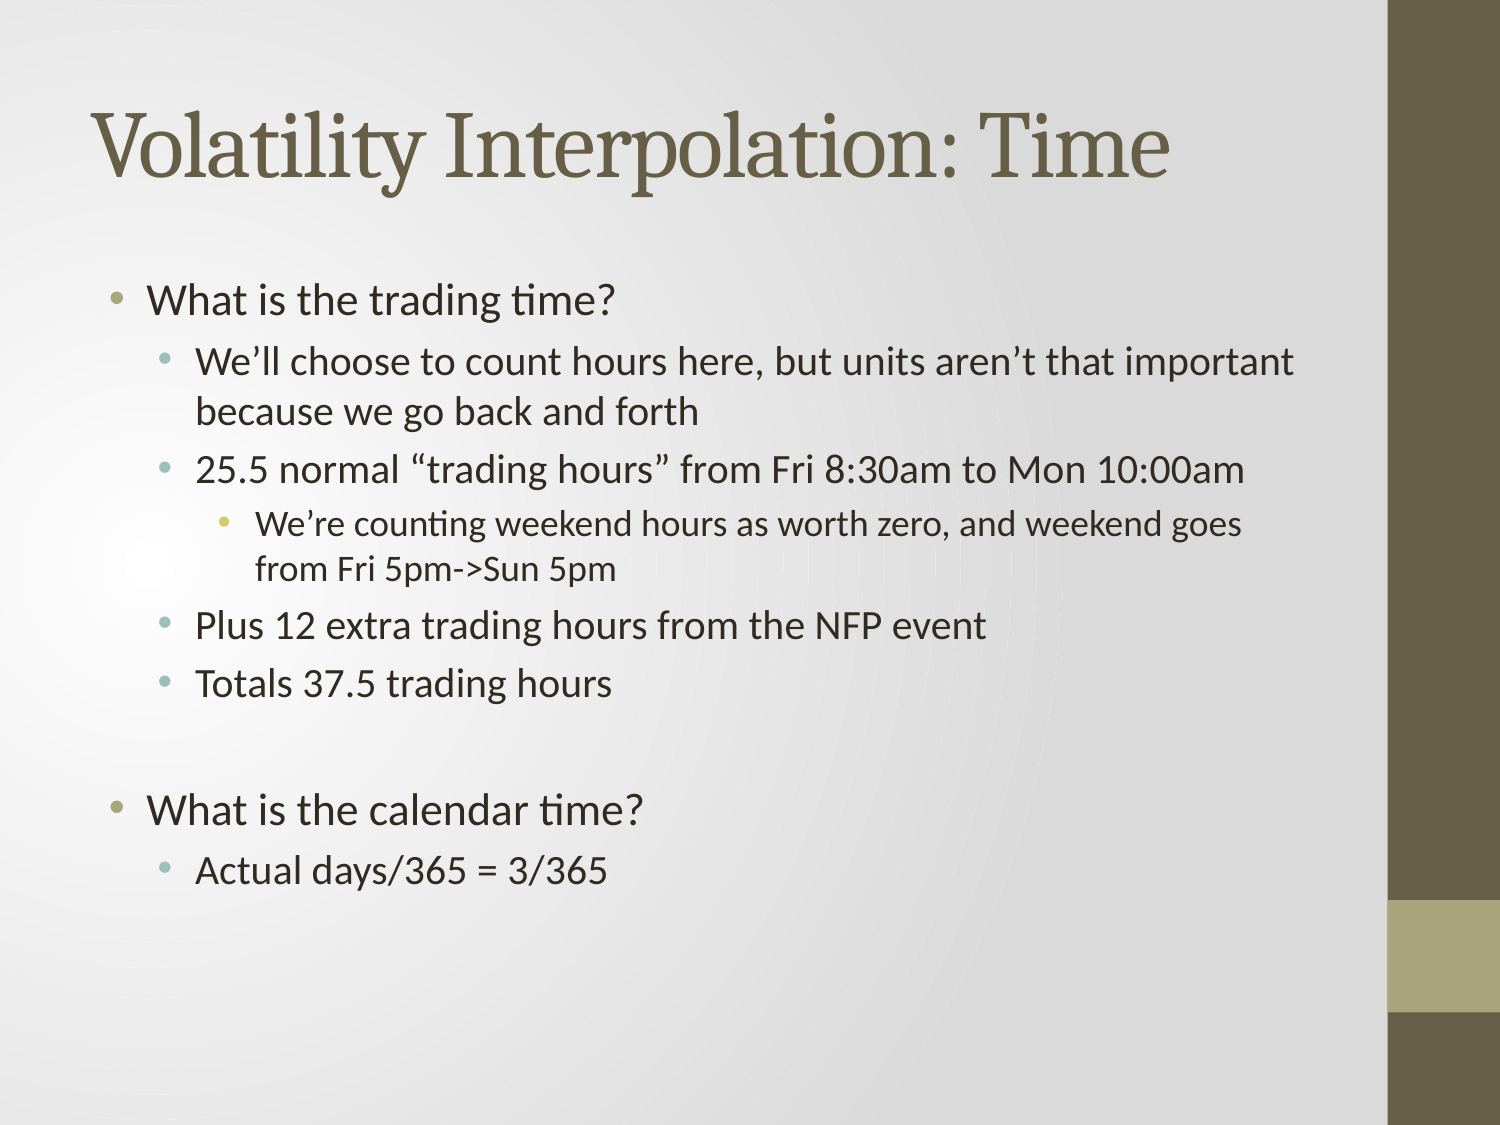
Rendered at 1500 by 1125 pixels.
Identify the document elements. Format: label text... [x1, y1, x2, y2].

title Volatility Interpolation: Time [75, 45, 1325, 233]
list What is the trading time? We’ll choose to count hours here, but units aren’t that important because we go back and forth 25.5 normal “trading hours” from Fri 8:30am to Mon 10:00am We’re counting weekend hours as worth zero, and weekend goes from Fri 5pm->Sun 5pm Plus 12 extra trading hours from the NFP event Totals 37.5 trading hours What is the calendar time? Actual days/365 = 3/365 [75, 262, 1325, 1050]
